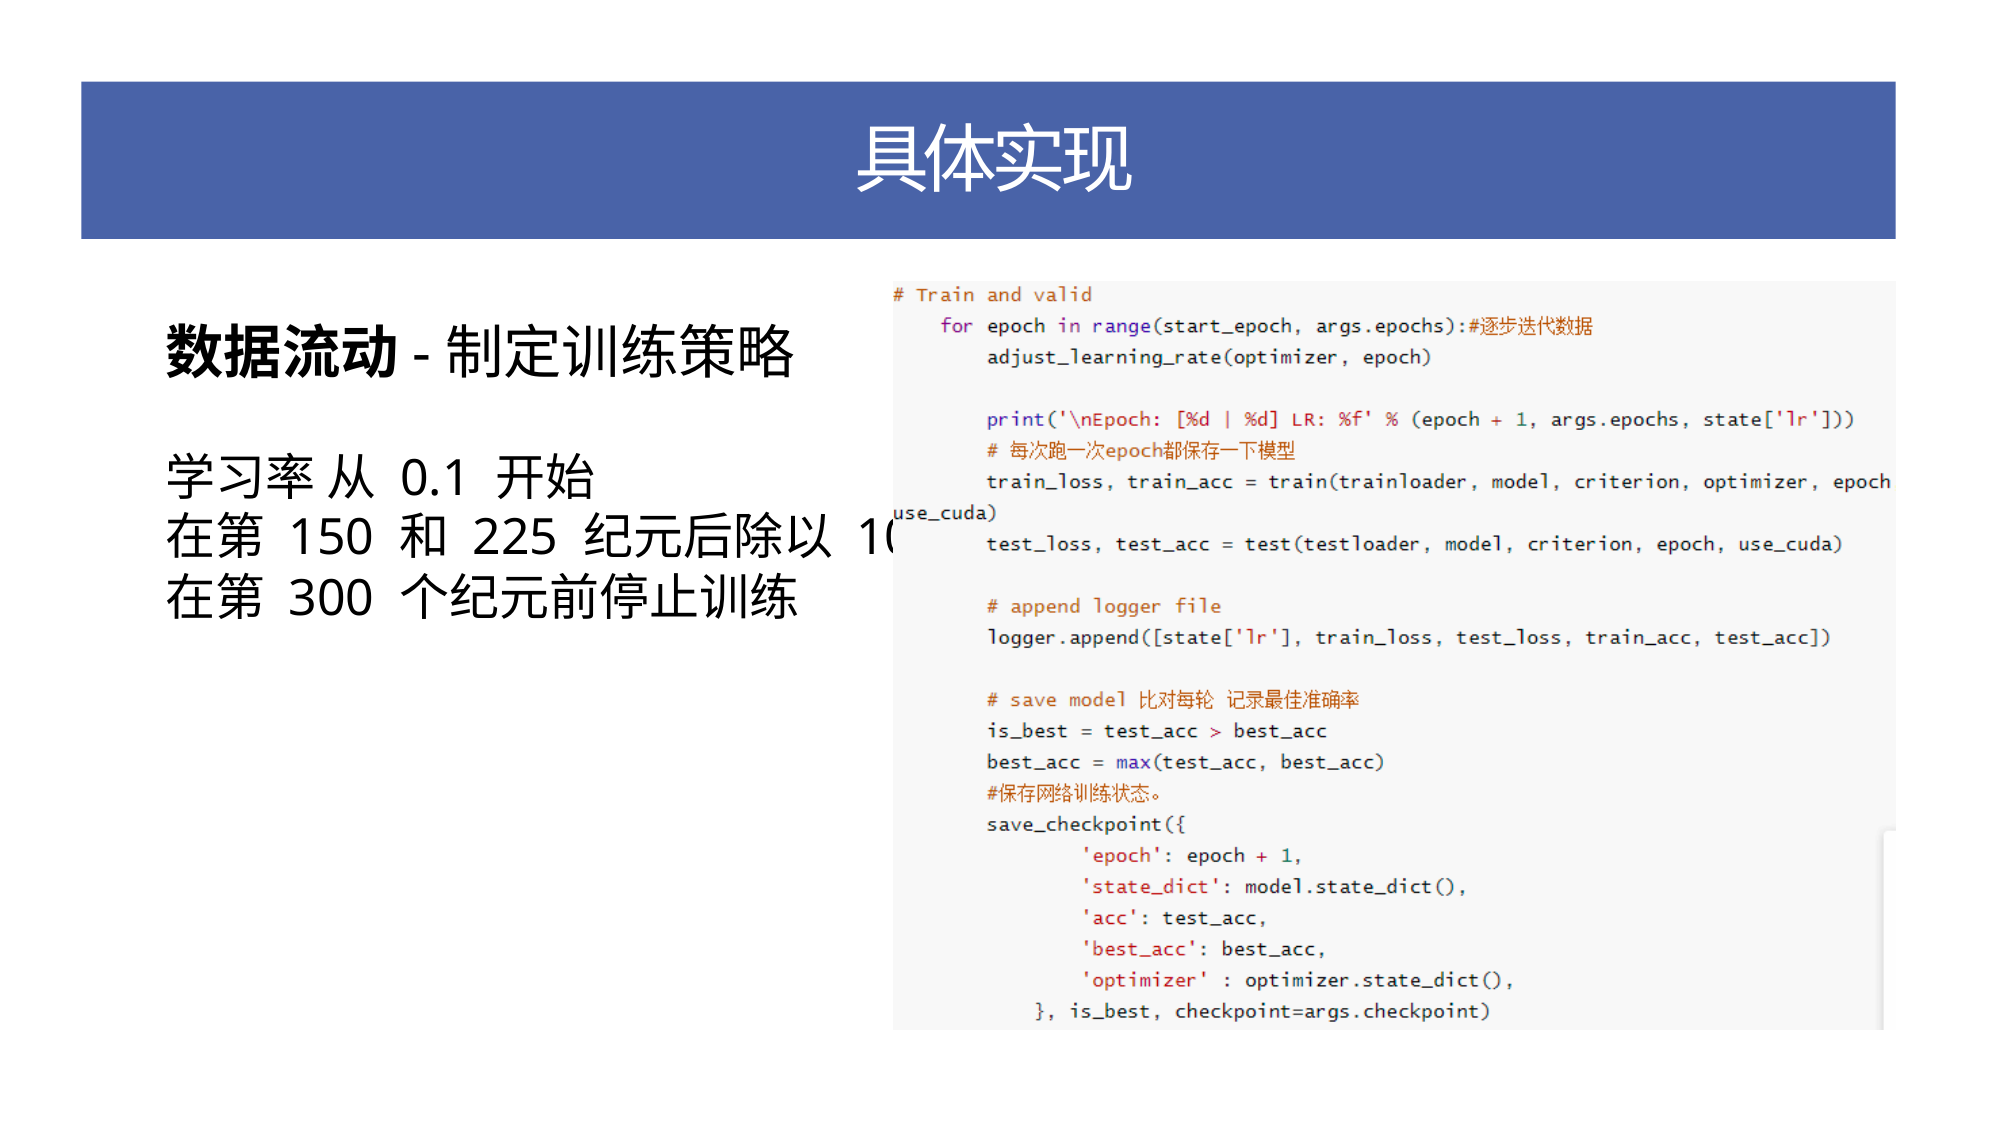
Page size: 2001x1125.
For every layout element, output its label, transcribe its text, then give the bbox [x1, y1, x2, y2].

text_box 数据流动-制定训练策略 学习率 从 0.1 开始 在第 150 和 225 纪元后除以 10 在第 300 个纪元前停止训练 [150, 307, 893, 693]
text_box [80, 81, 1897, 240]
text_box 具体实现 [839, 104, 1161, 209]
picture [893, 281, 1896, 1030]
